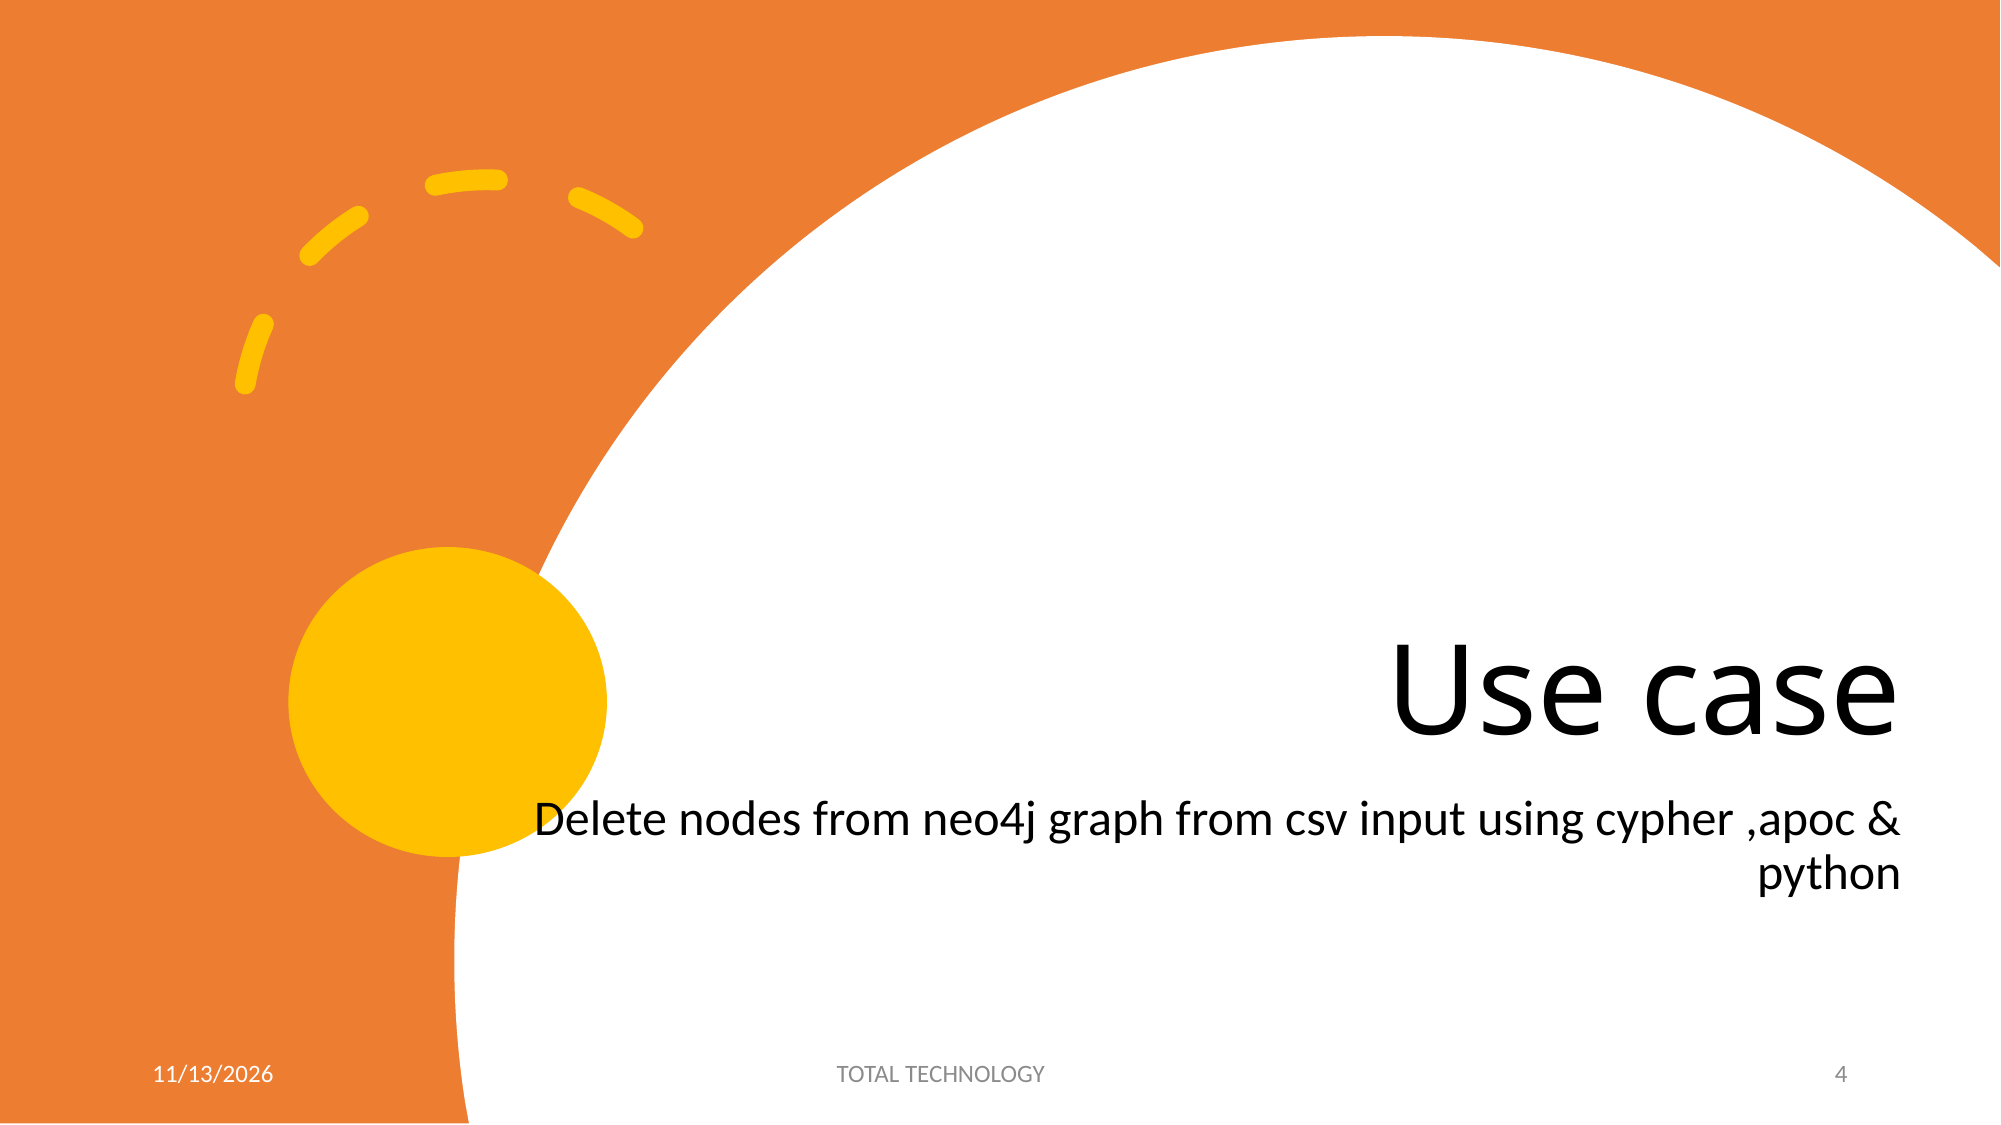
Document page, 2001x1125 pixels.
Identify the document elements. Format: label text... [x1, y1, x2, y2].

slide_number 4 [1412, 1042, 1863, 1103]
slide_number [137, 1042, 455, 1103]
list Delete nodes from neo4j graph from csv input using cypher ,apoc & python [503, 784, 1917, 1003]
footer TOTAL TECHNOLOGY [549, 1042, 1338, 1103]
text_box [244, 179, 653, 425]
text_box [453, 35, 2000, 1125]
title Use case [662, 318, 1917, 770]
text_box [0, 0, 2000, 1124]
text_box [287, 545, 609, 859]
